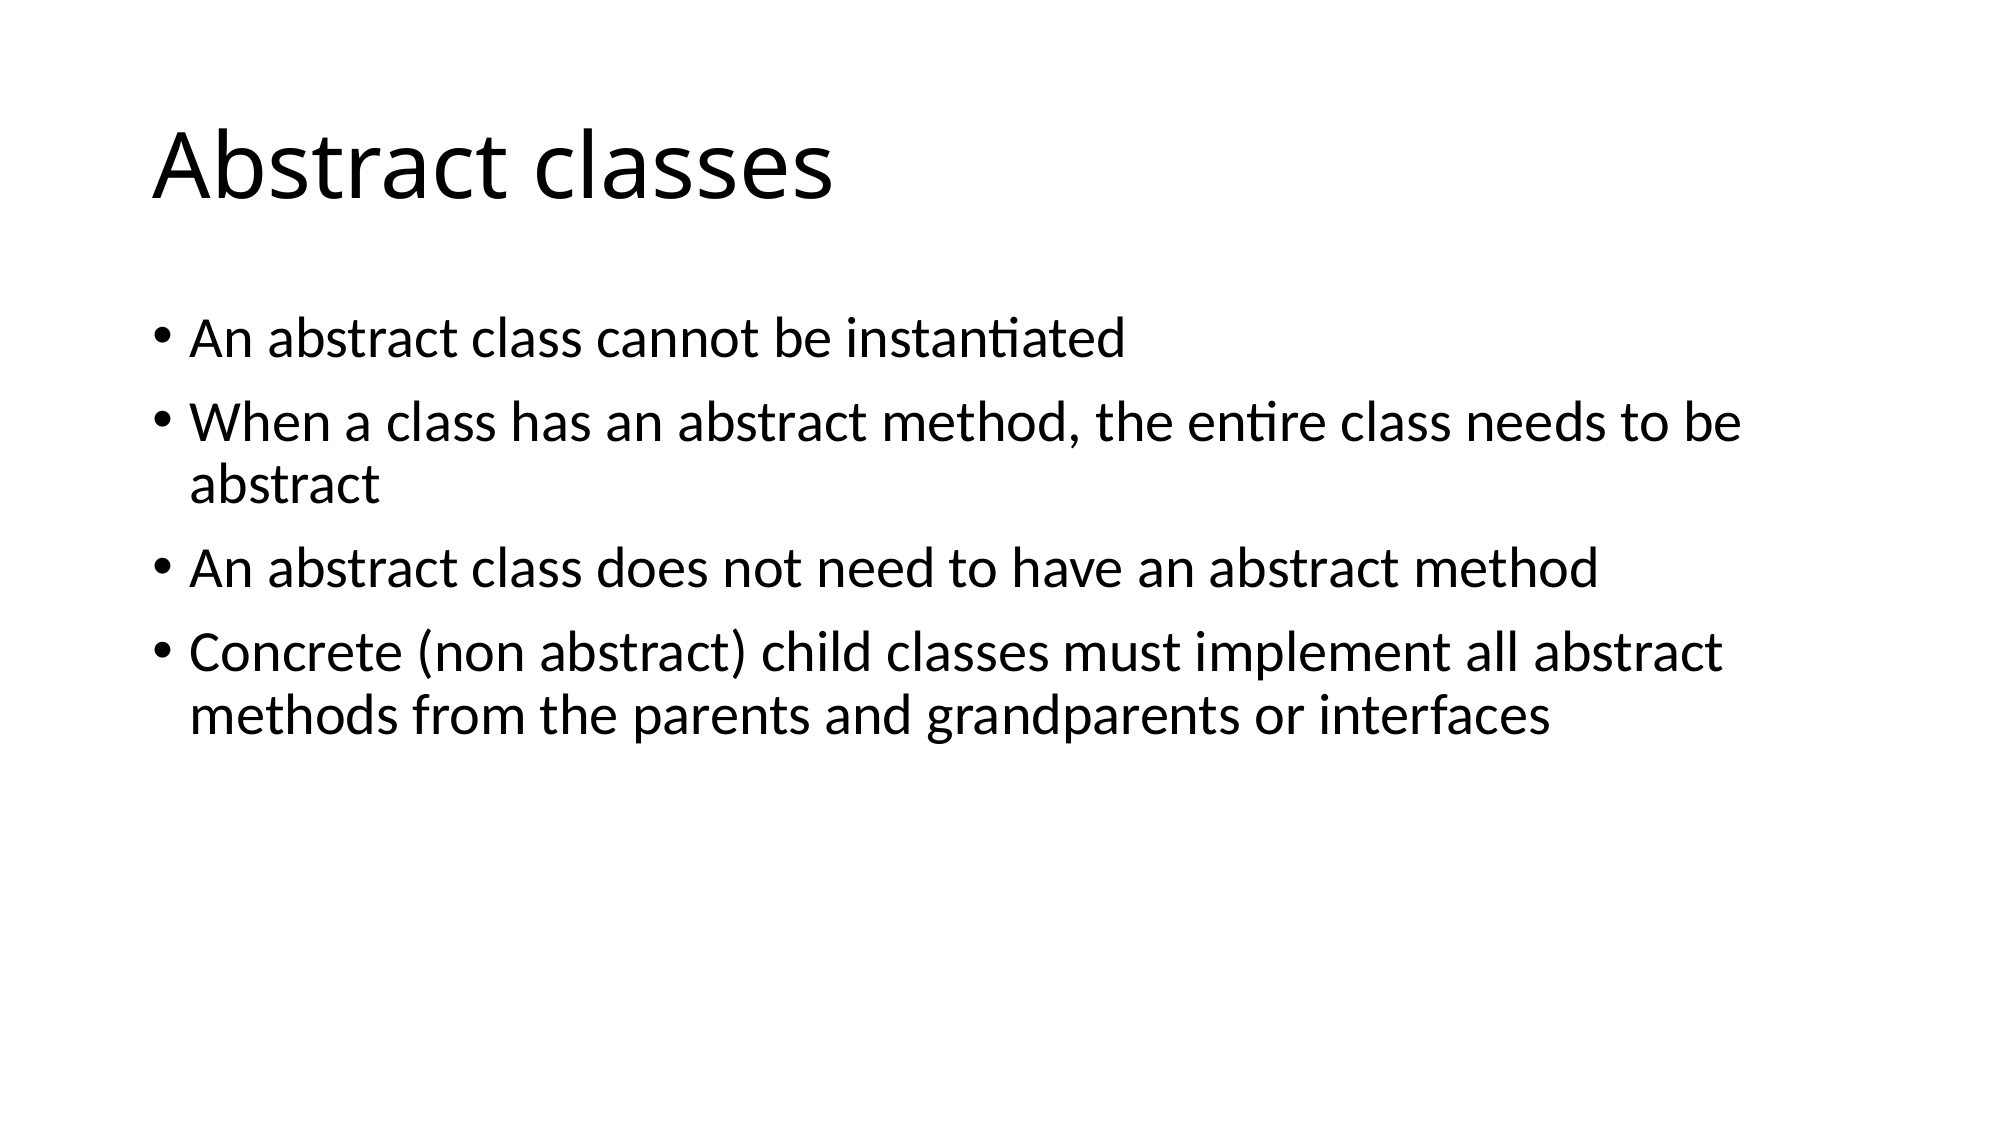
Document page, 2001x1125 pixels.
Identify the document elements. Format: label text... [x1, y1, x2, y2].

title Abstract classes [137, 59, 1863, 278]
list An abstract class cannot be instantiated When a class has an abstract method, the entire class needs to be abstract An abstract class does not need to have an abstract method Concrete (non abstract) child classes must implement all abstract methods from the parents and grandparents or interfaces [137, 299, 1863, 1014]
